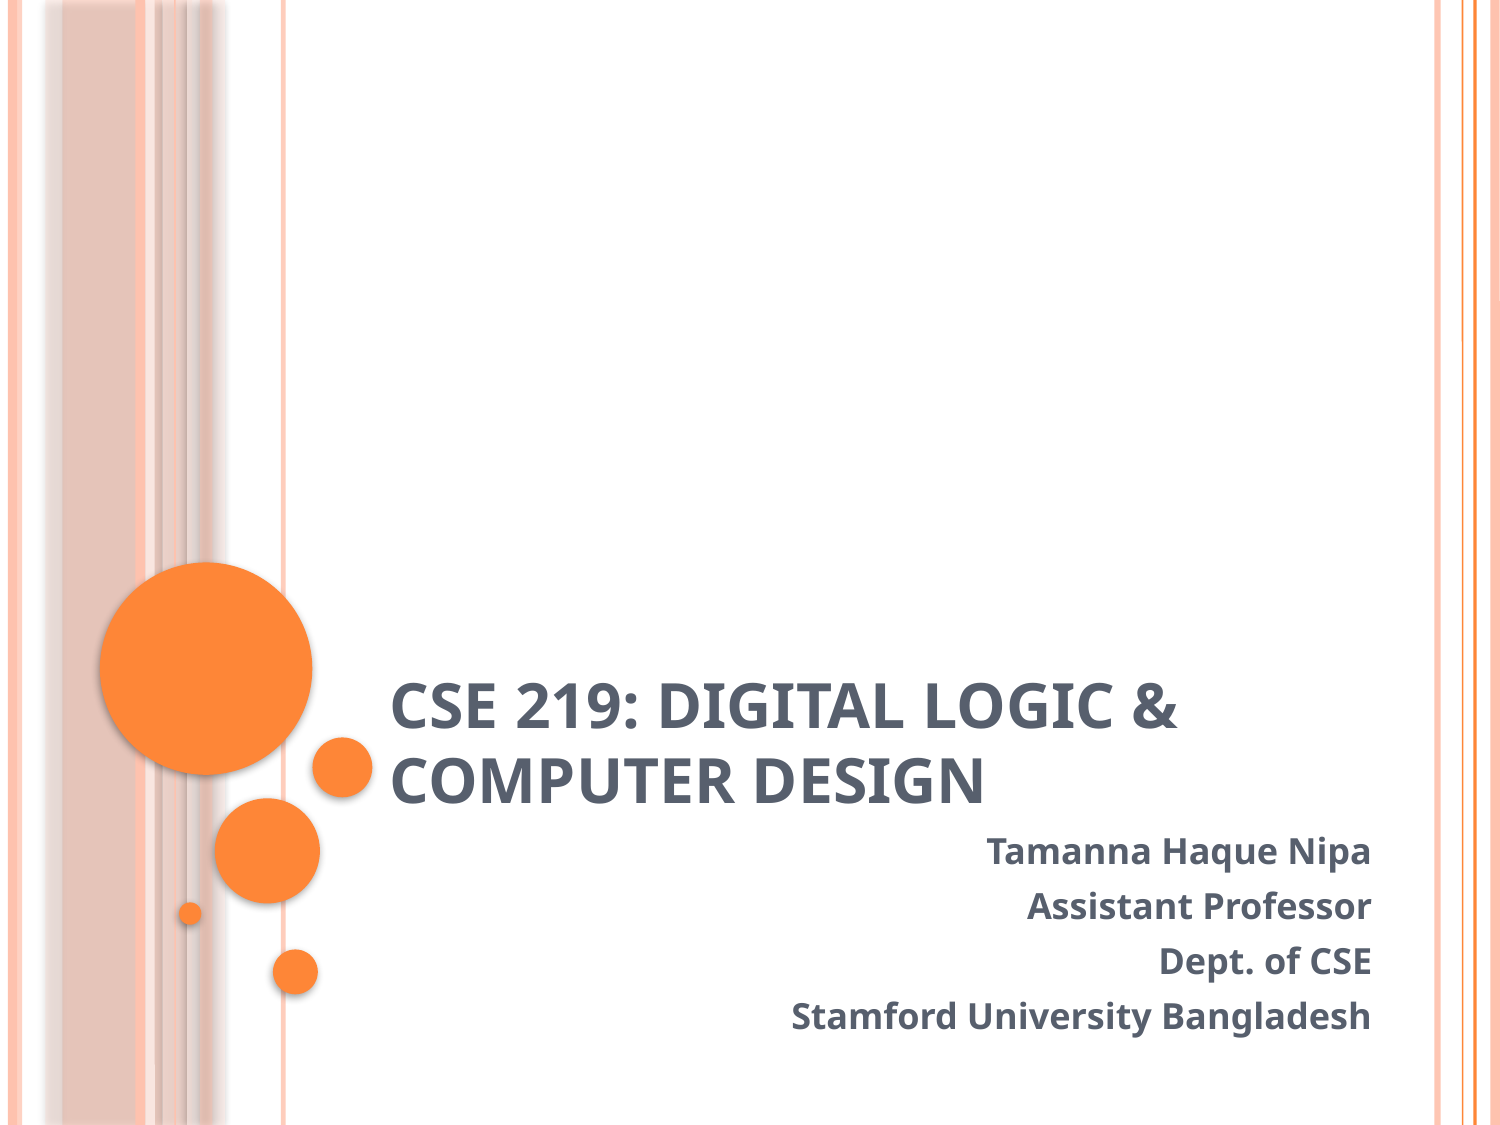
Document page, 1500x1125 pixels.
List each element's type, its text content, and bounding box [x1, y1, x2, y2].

subtitle Tamanna Haque Nipa Assistant Professor Dept. of CSE Stamford University Bangladesh [375, 820, 1388, 1046]
title CSE 219: Digital Logic & Computer Design [375, 512, 1450, 824]
